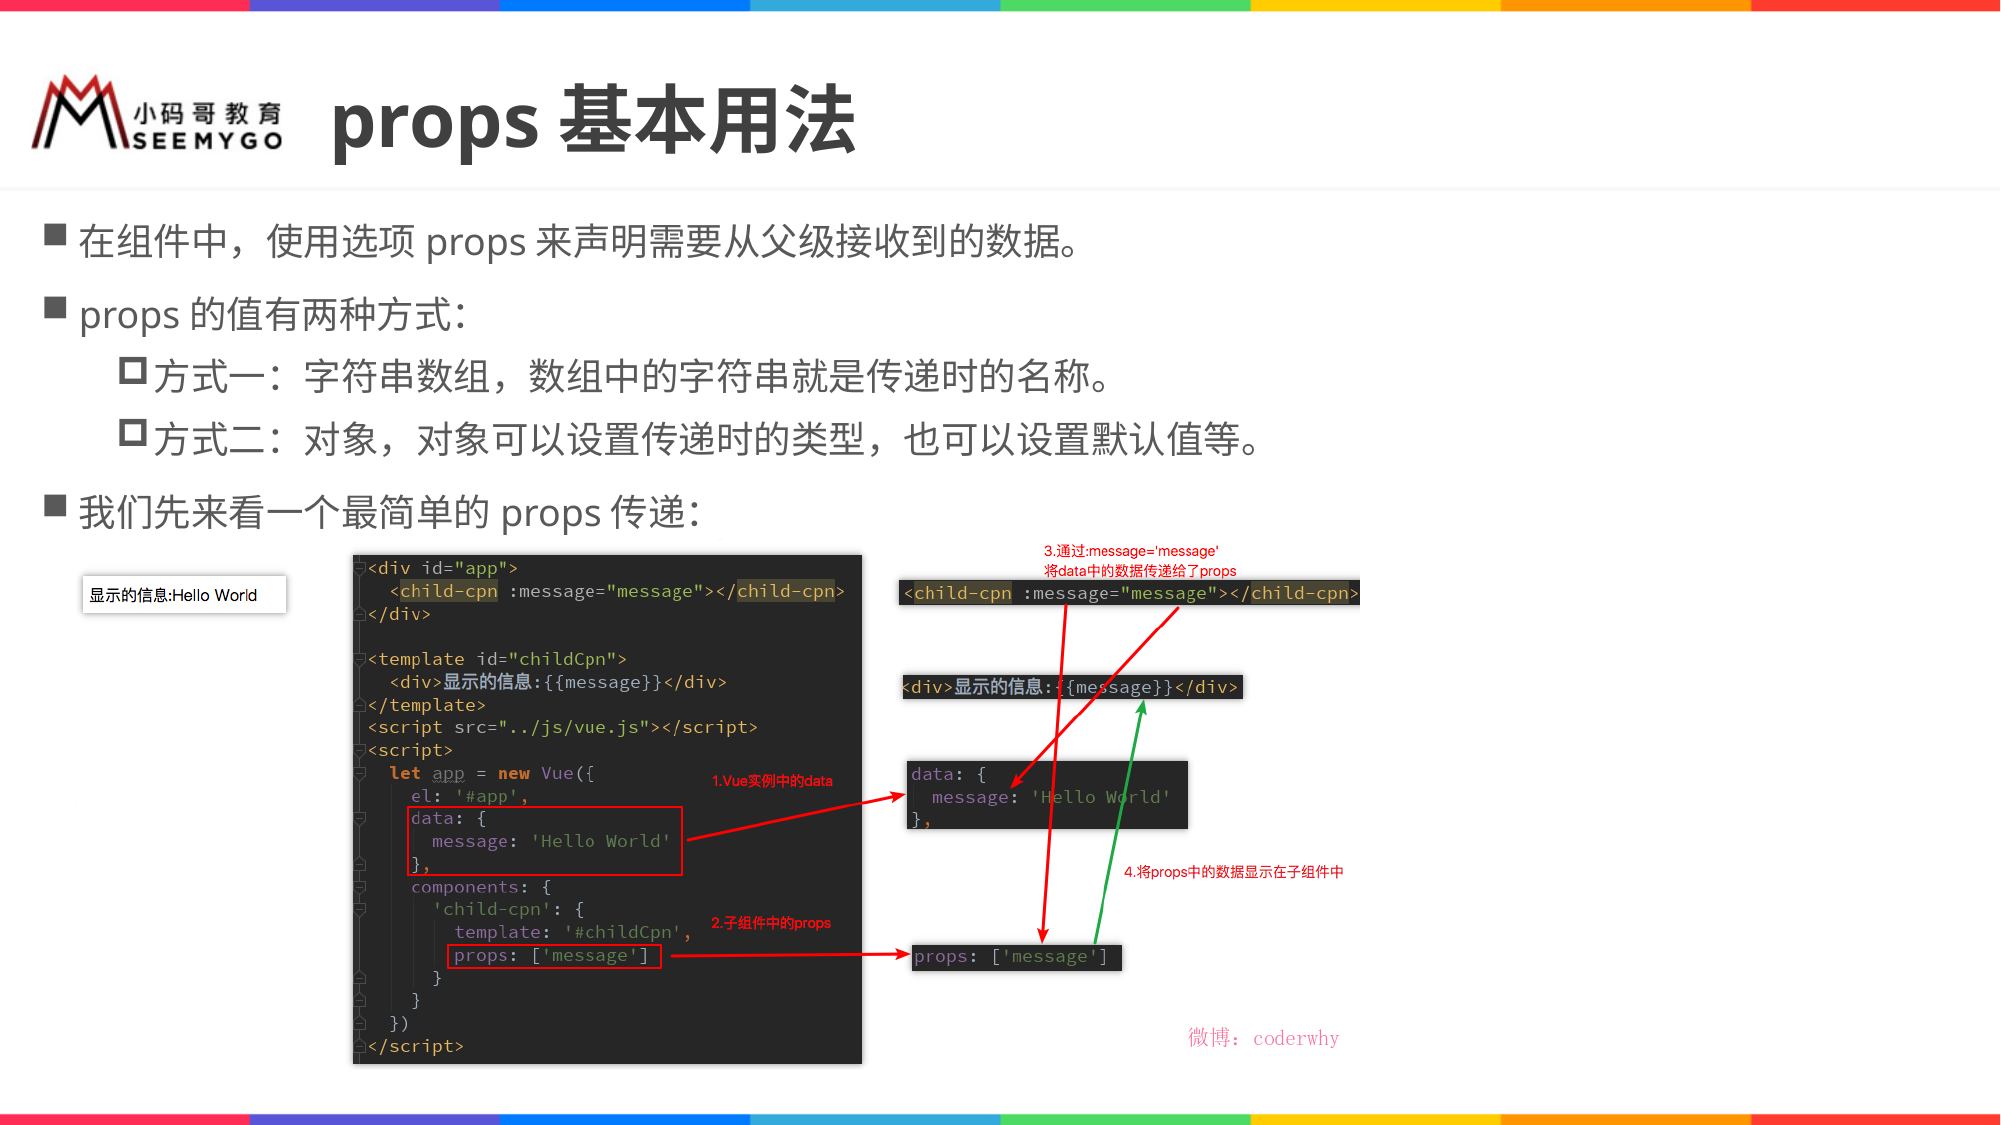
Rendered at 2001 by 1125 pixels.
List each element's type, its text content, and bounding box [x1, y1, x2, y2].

list 在组件中，使用选项props来声明需要从父级接收到的数据。 props的值有两种方式： 方式一：字符串数组，数组中的字符串就是传递时的名称。 方式二：对象，对象可以设置传递时的类型，也可以设置默认值等。 我们先来看一个最简单的props传递： [26, 203, 1974, 1097]
title props基本用法 [314, 64, 1968, 182]
picture [0, 0, 2001, 1125]
